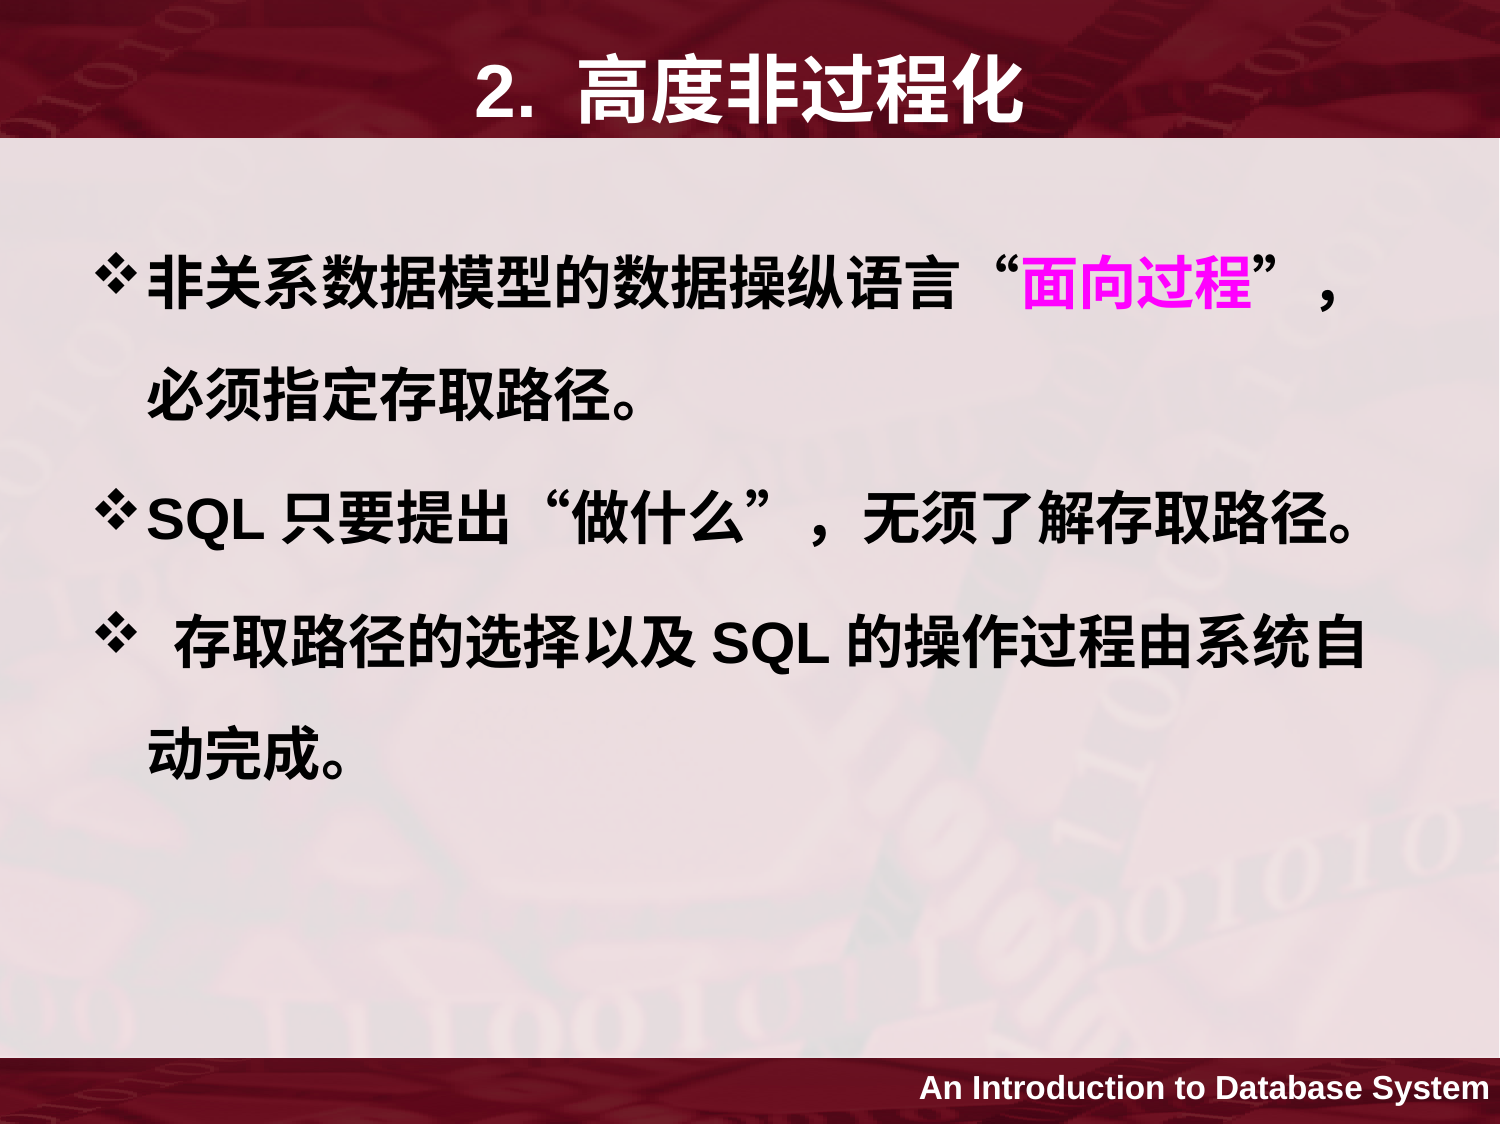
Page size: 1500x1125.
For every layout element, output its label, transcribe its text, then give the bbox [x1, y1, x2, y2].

list 非关系数据模型的数据操纵语言“面向过程”，必须指定存取路径。 SQL只要提出“做什么”，无须了解存取路径。 存取路径的选择以及SQL的操作过程由系统自动完成。 [74, 196, 1426, 993]
picture [0, 0, 1500, 1124]
title 2. 高度非过程化 [74, 0, 1426, 181]
